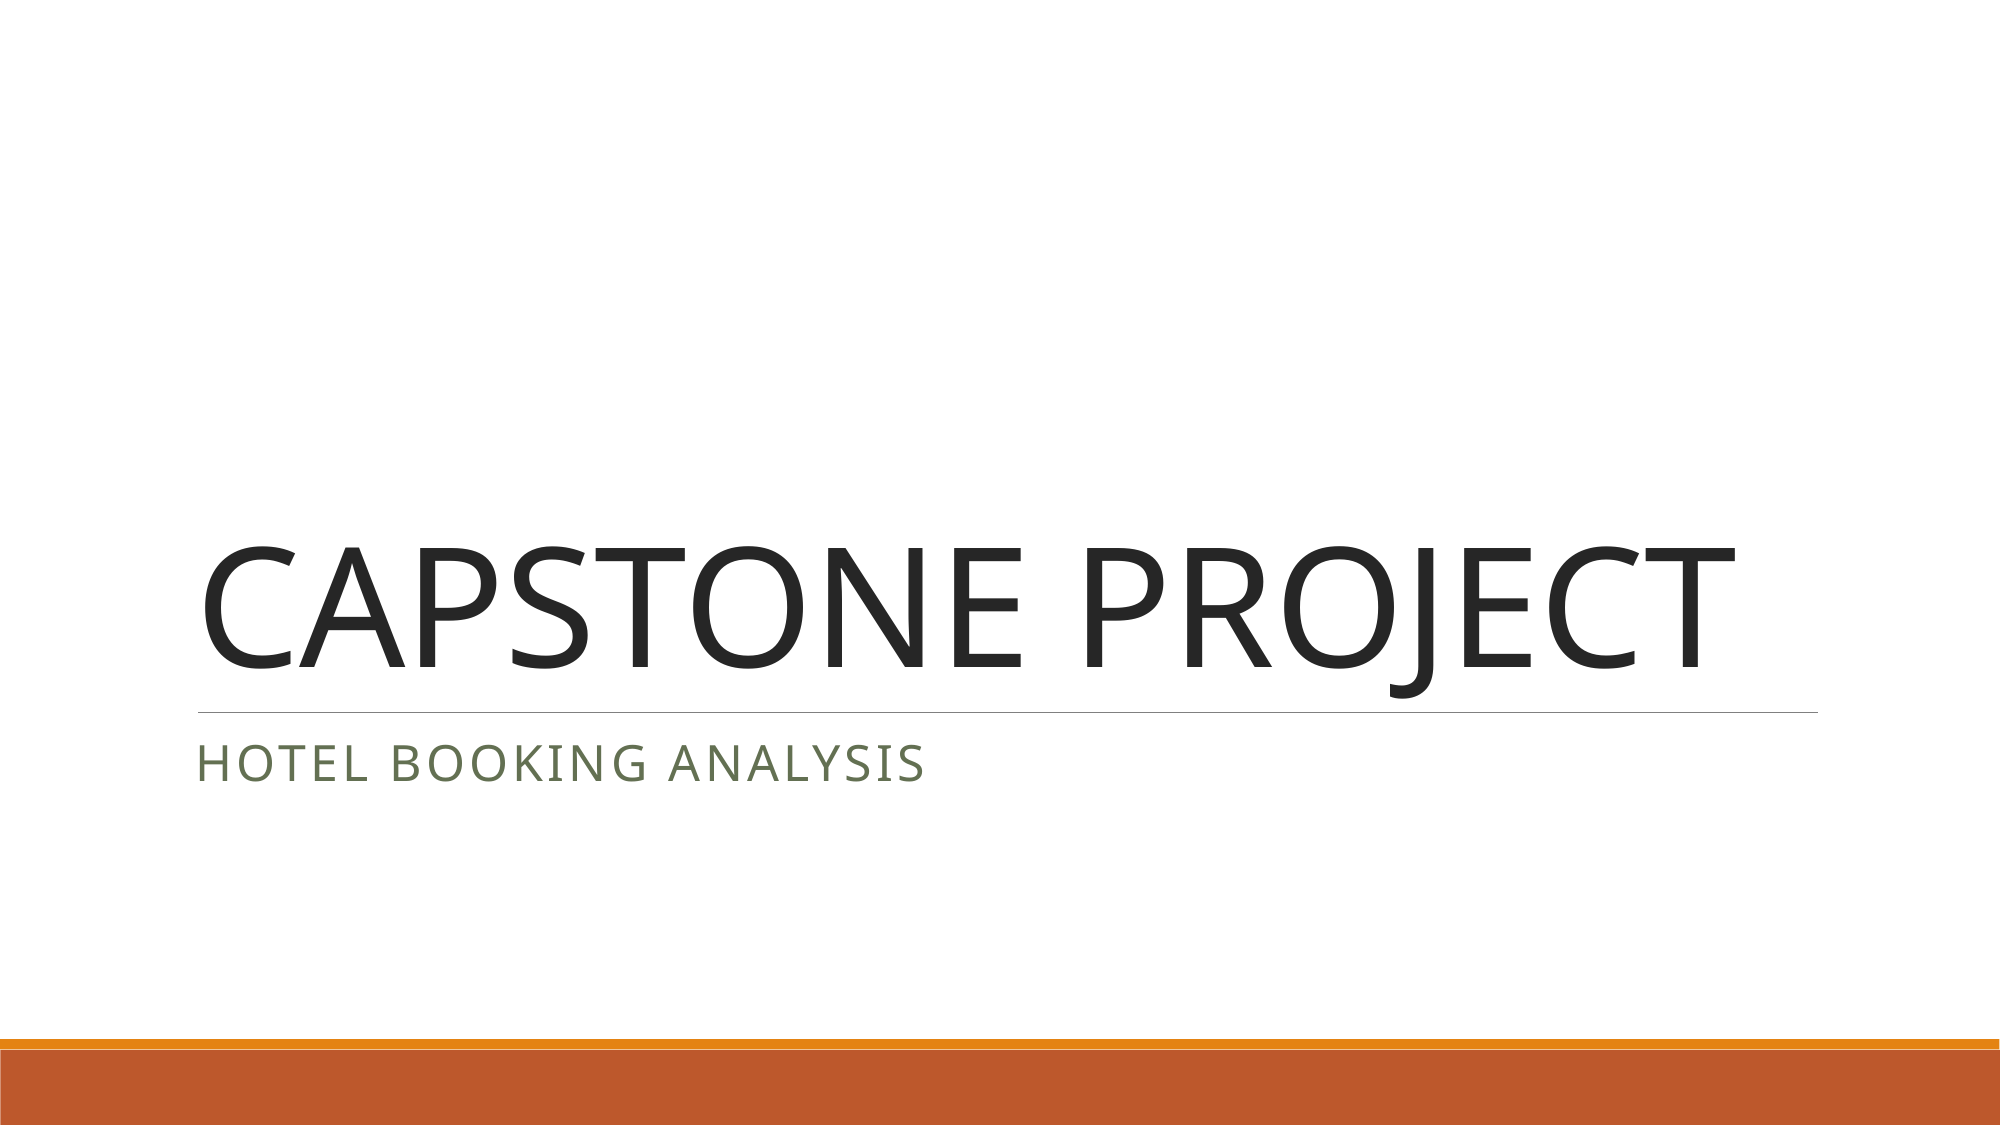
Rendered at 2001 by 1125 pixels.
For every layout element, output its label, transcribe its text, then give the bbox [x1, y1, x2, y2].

title CAPSTONE PROJECT [180, 124, 1830, 710]
subtitle HOTEL BOOKING ANALYSIS [180, 730, 1831, 919]
